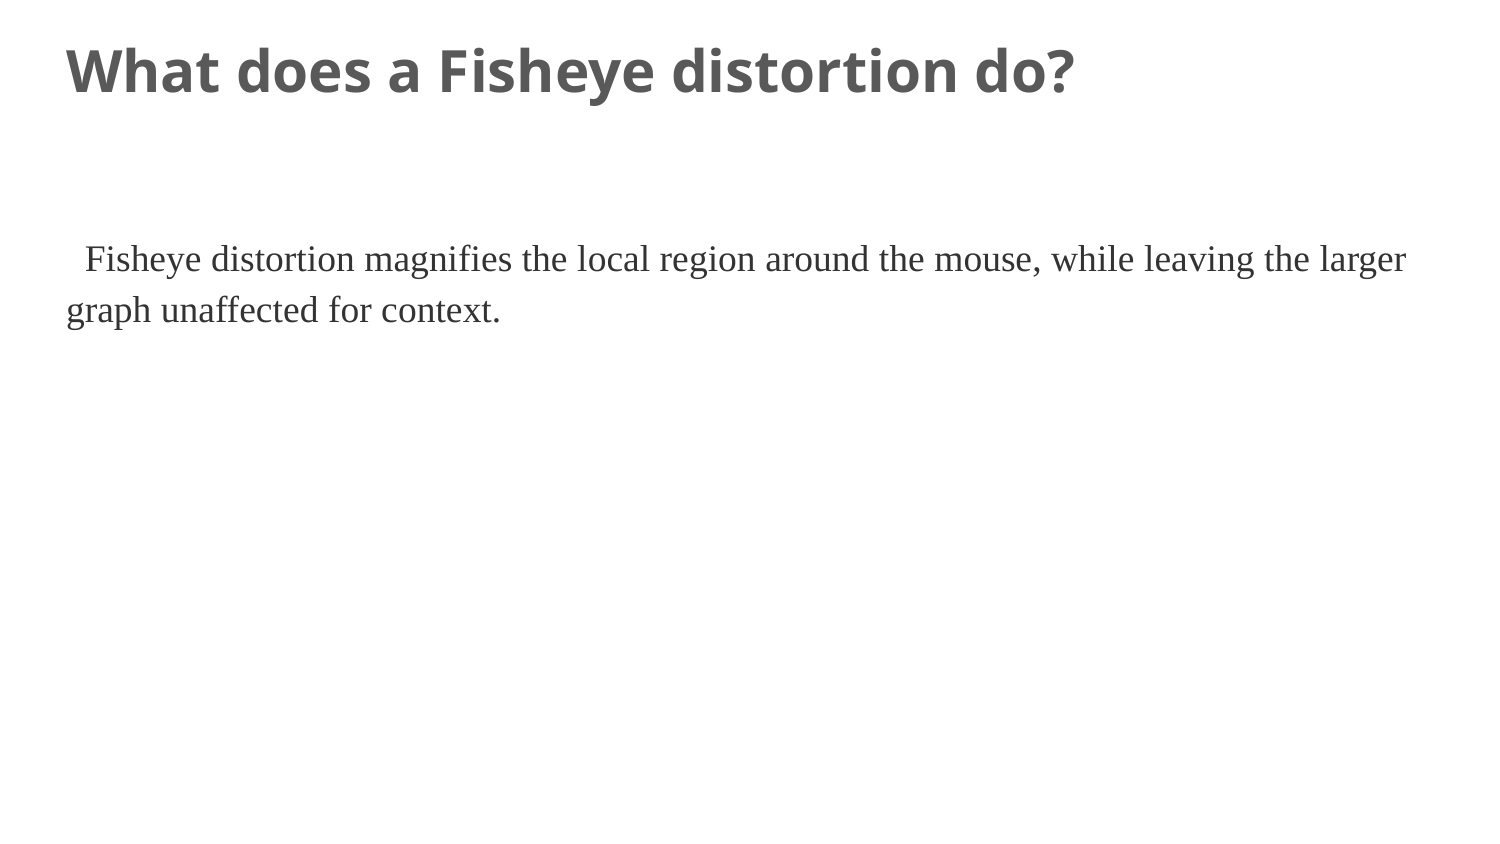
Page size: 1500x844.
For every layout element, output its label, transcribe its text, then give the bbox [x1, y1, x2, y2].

list Fisheye distortion magnifies the local region around the mouse, while leaving the larger graph unaffected for context. [51, 133, 1449, 750]
title What does a Fisheye distortion do? [51, 18, 1449, 113]
